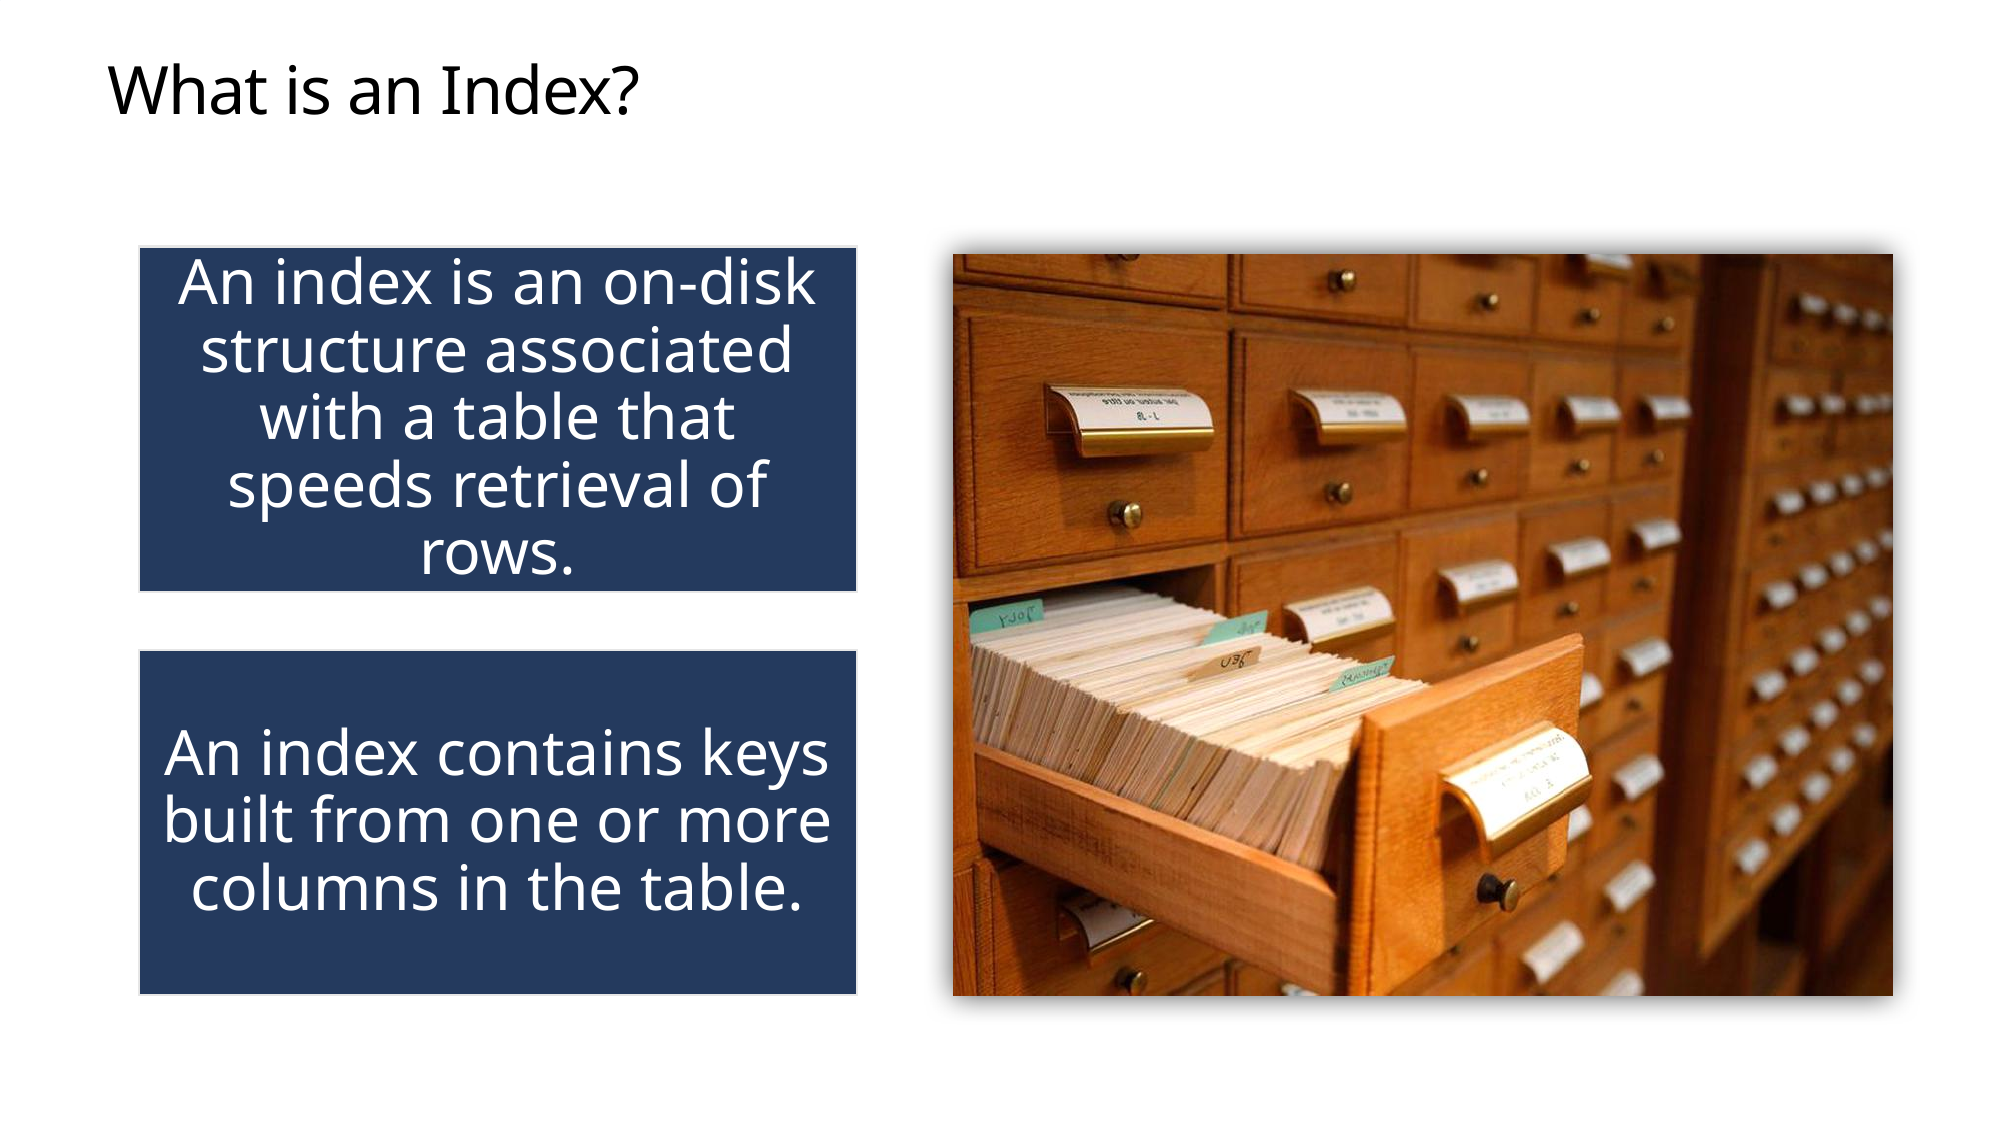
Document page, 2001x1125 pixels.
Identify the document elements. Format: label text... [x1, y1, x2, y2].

picture [953, 254, 1893, 996]
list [0, 245, 1020, 996]
title What is an Index? [107, 52, 1893, 129]
